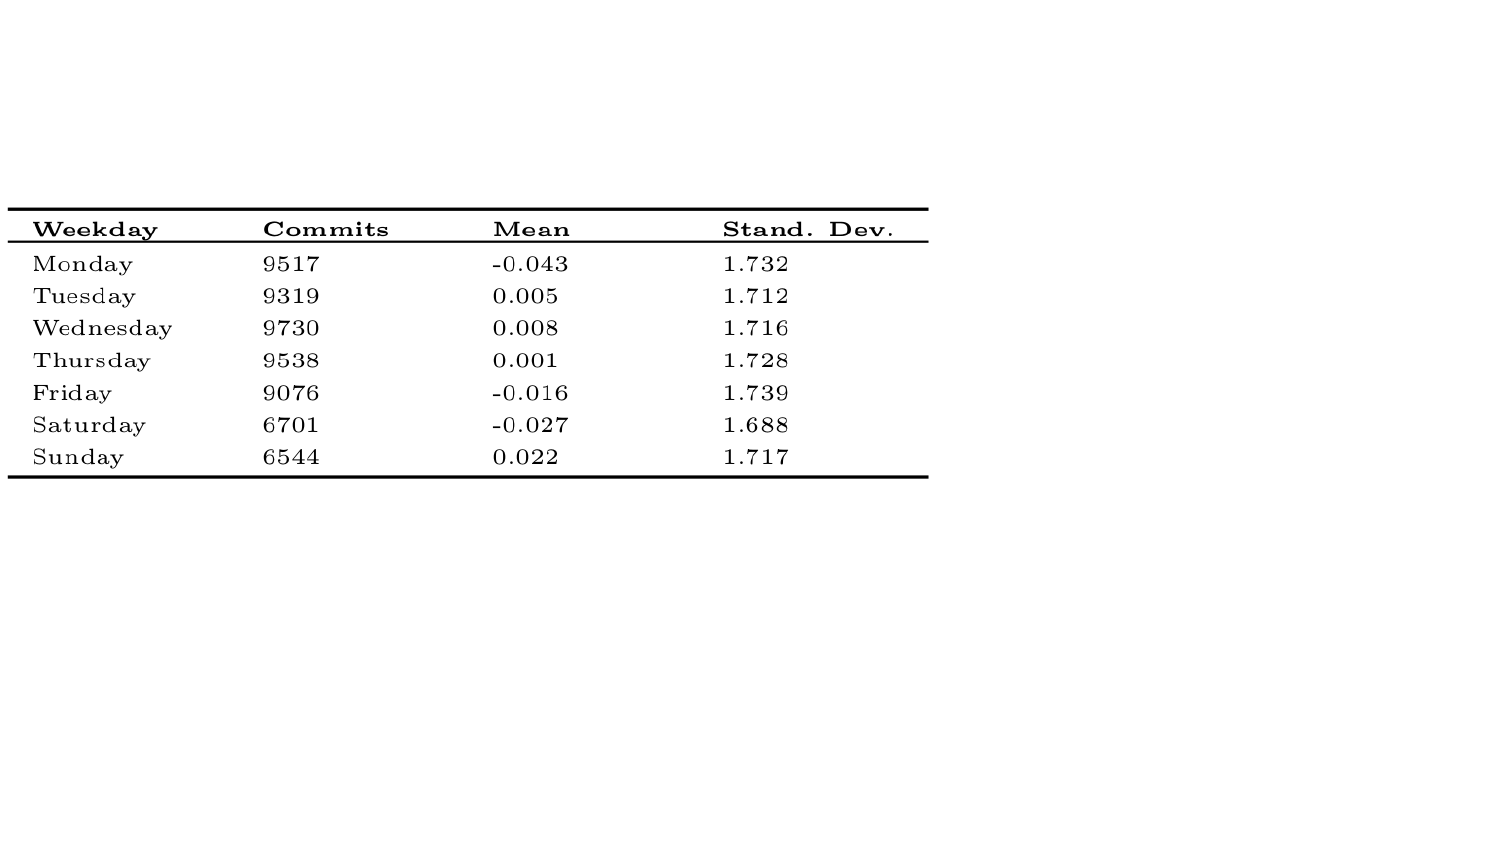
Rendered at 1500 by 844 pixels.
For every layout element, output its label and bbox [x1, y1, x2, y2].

picture [0, 192, 959, 486]
